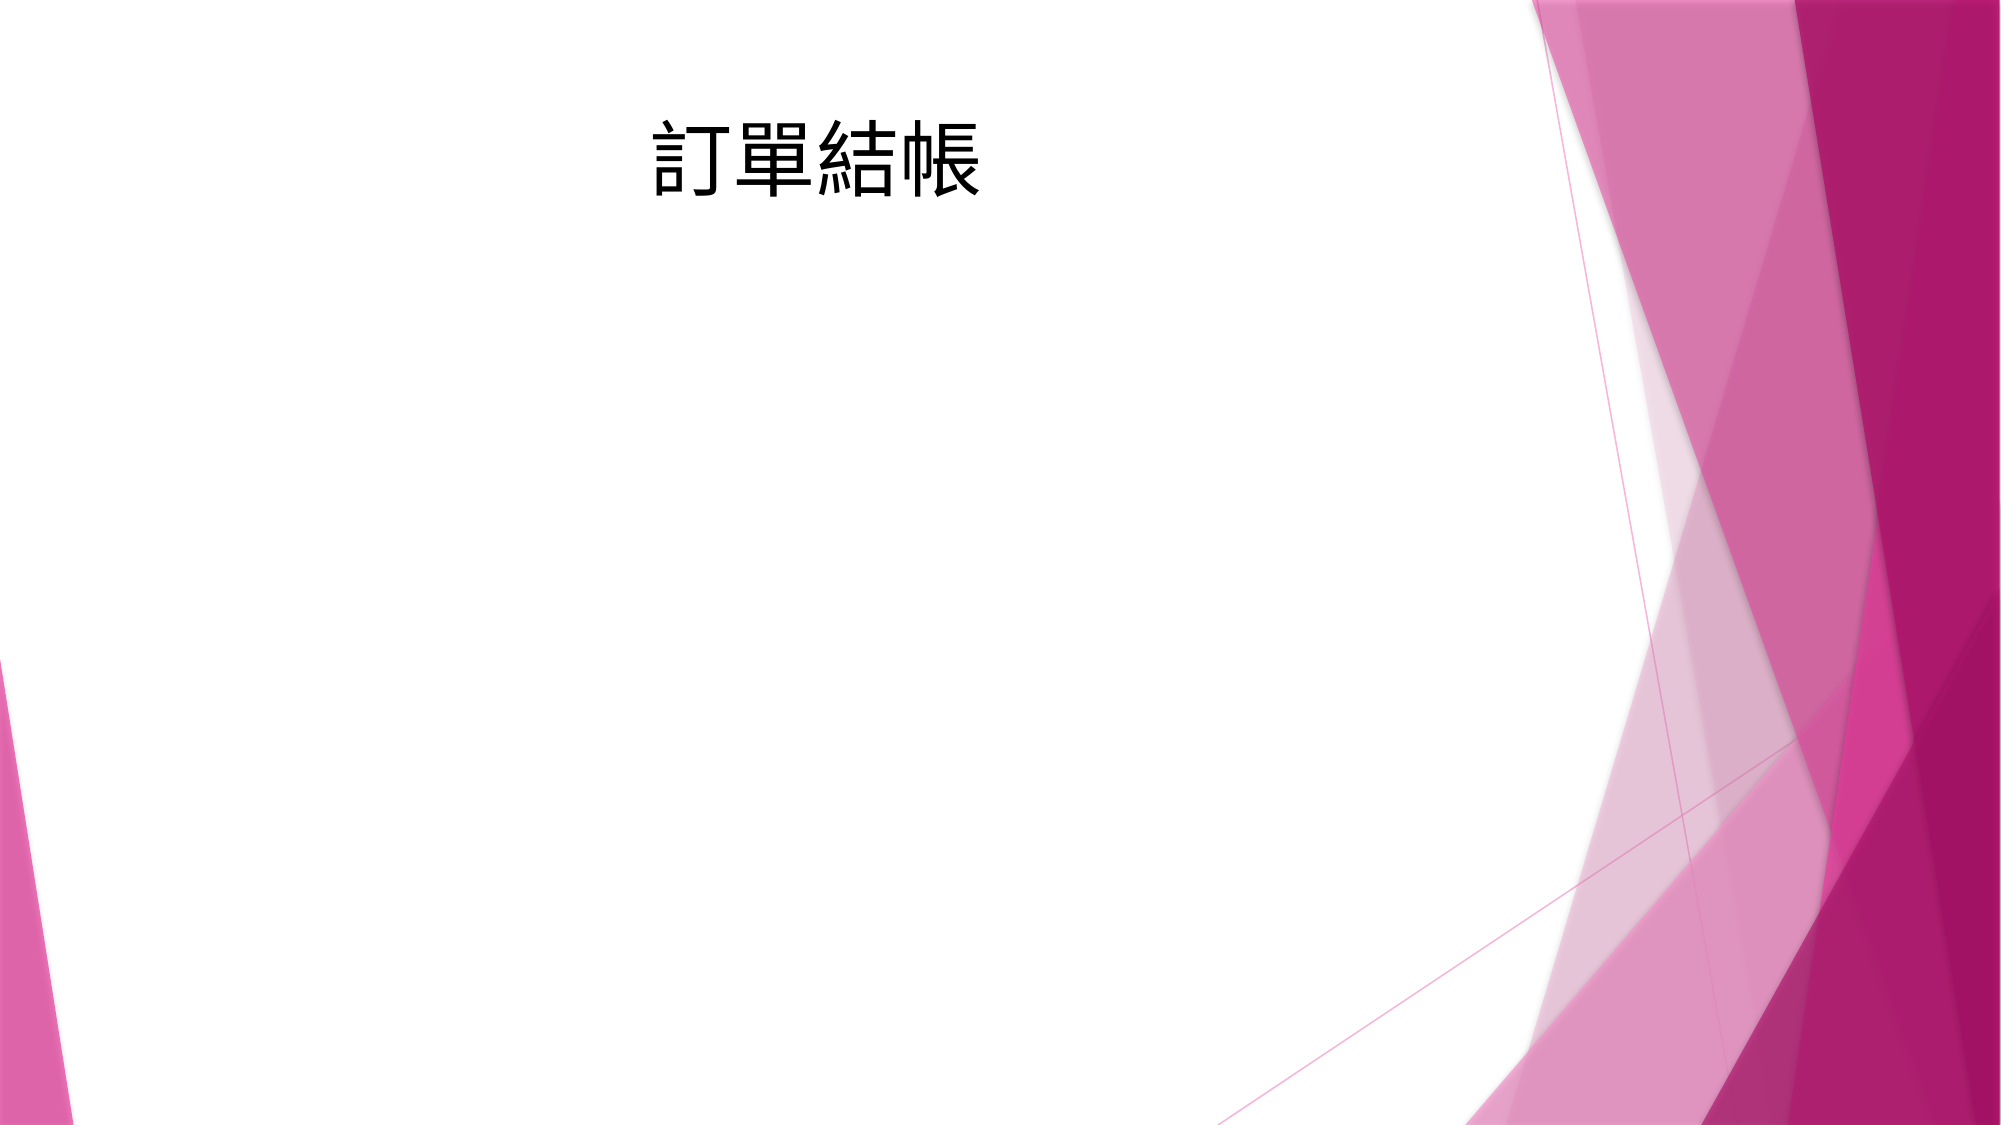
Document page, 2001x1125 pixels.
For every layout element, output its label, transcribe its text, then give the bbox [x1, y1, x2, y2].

title 訂單結帳 [111, 99, 1522, 317]
